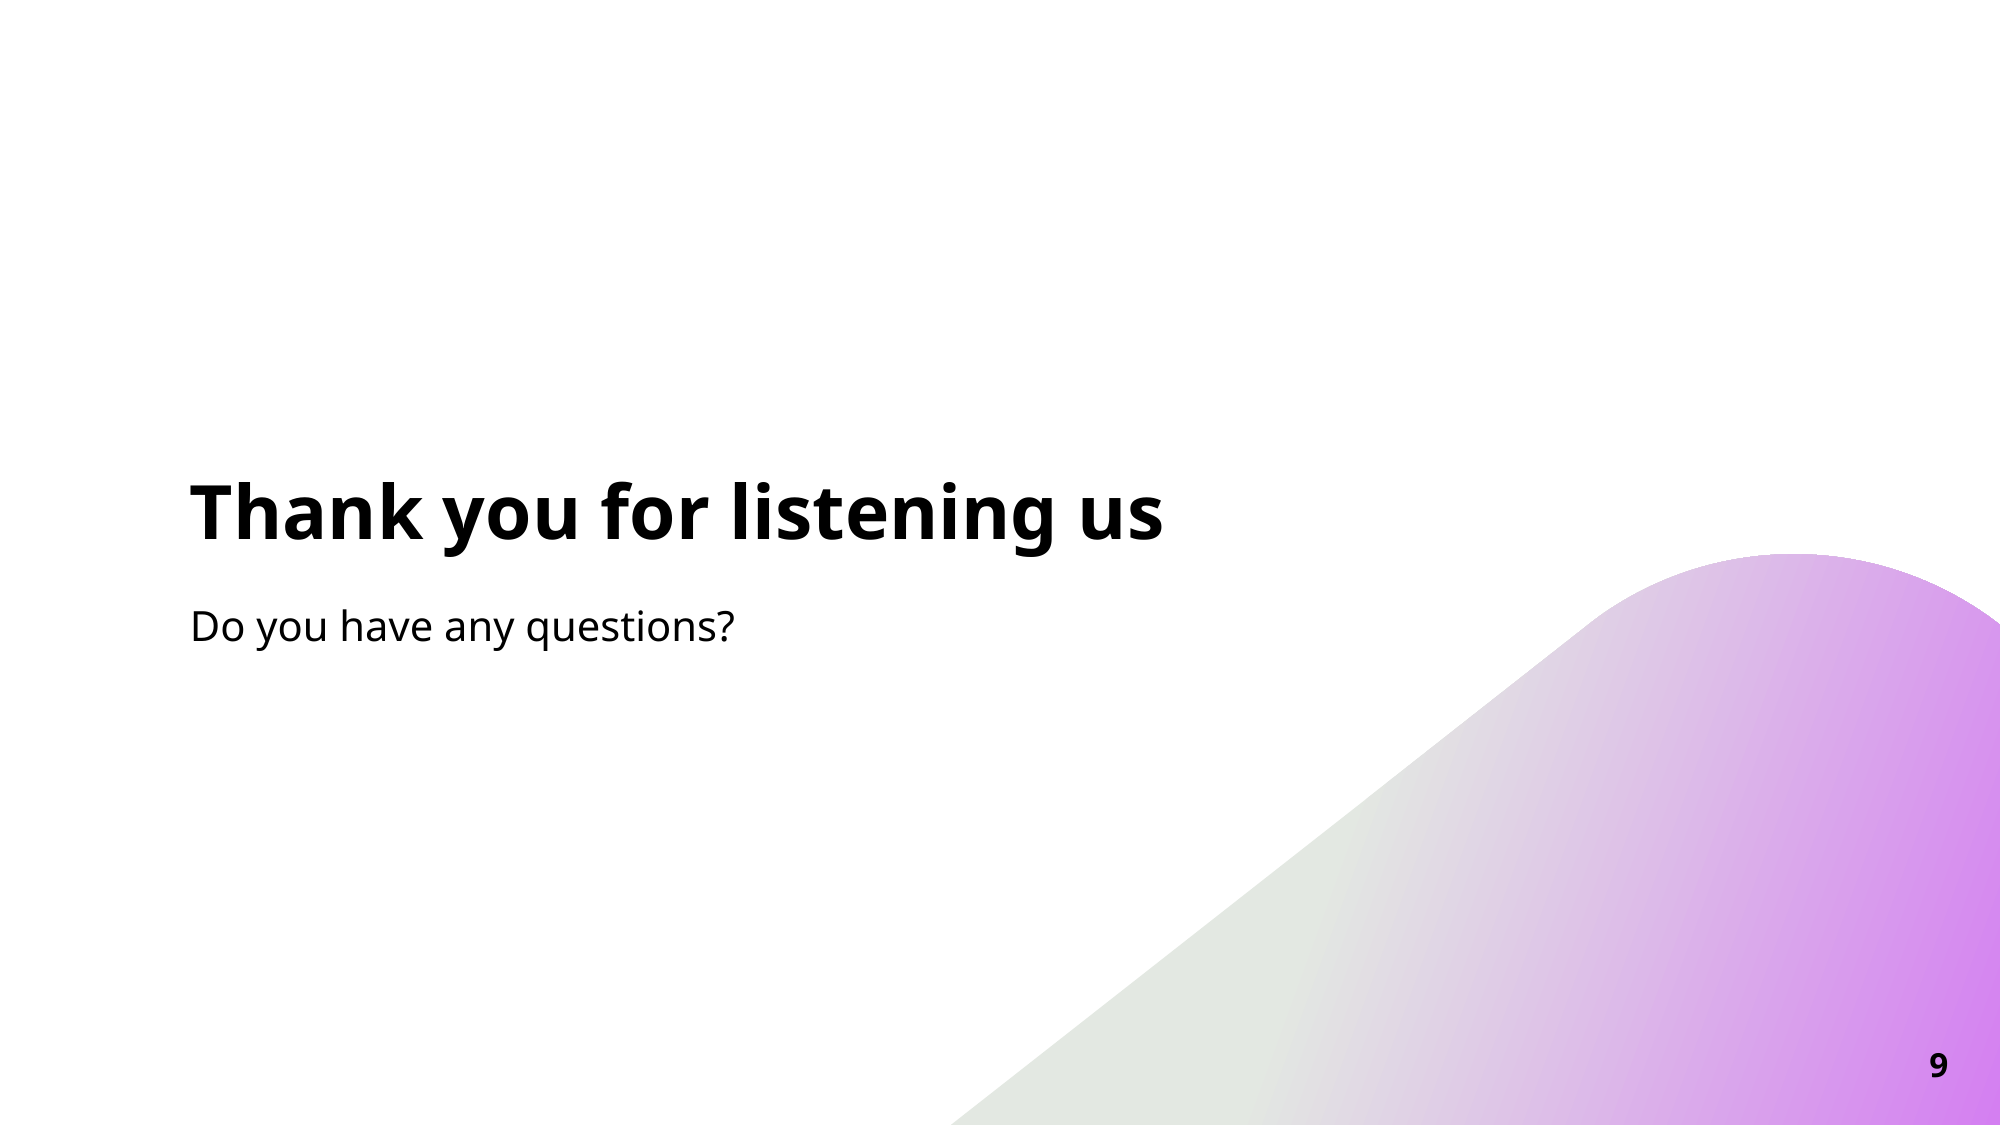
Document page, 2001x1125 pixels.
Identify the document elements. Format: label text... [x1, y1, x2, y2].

title Thank you for listening us [174, 184, 1194, 563]
slide_number 9 [1862, 1036, 1964, 1097]
subtitle Do you have any questions? [174, 582, 1000, 904]
